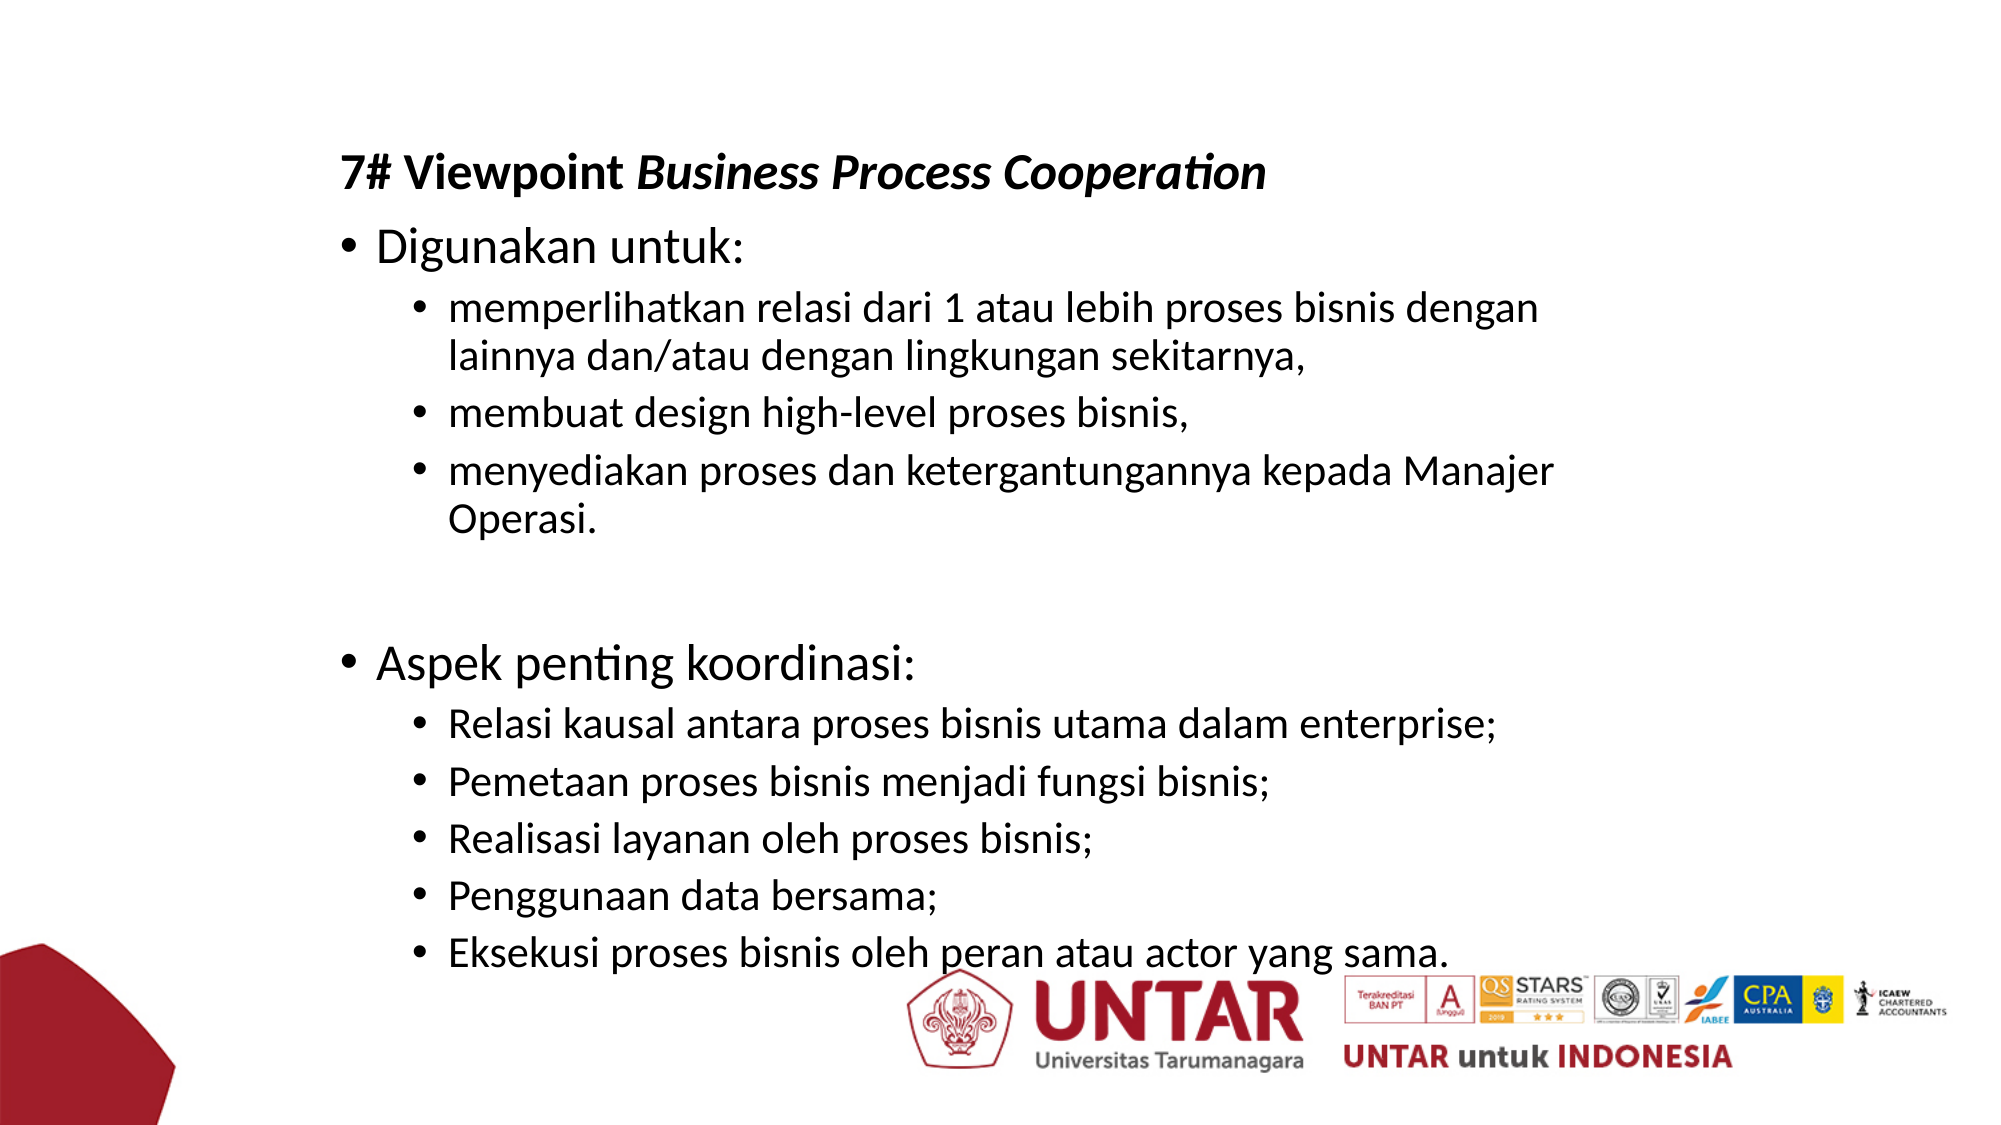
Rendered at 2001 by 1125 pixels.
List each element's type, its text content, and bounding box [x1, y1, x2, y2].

picture [0, 0, 2001, 1125]
list 7# Viewpoint Business Process Cooperation Digunakan untuk: memperlihatkan relasi dari 1 atau lebih proses bisnis dengan lainnya dan/atau dengan lingkungan sekitarnya, membuat design high-level proses bisnis, menyediakan proses dan ketergantungannya kepada Manajer Operasi. Aspek penting koordinasi: Relasi kausal antara proses bisnis utama dalam enterprise; Pemetaan proses bisnis menjadi fungsi bisnis; Realisasi layanan oleh proses bisnis; Penggunaan data bersama; Eksekusi proses bisnis oleh peran atau actor yang sama. [324, 137, 1675, 986]
